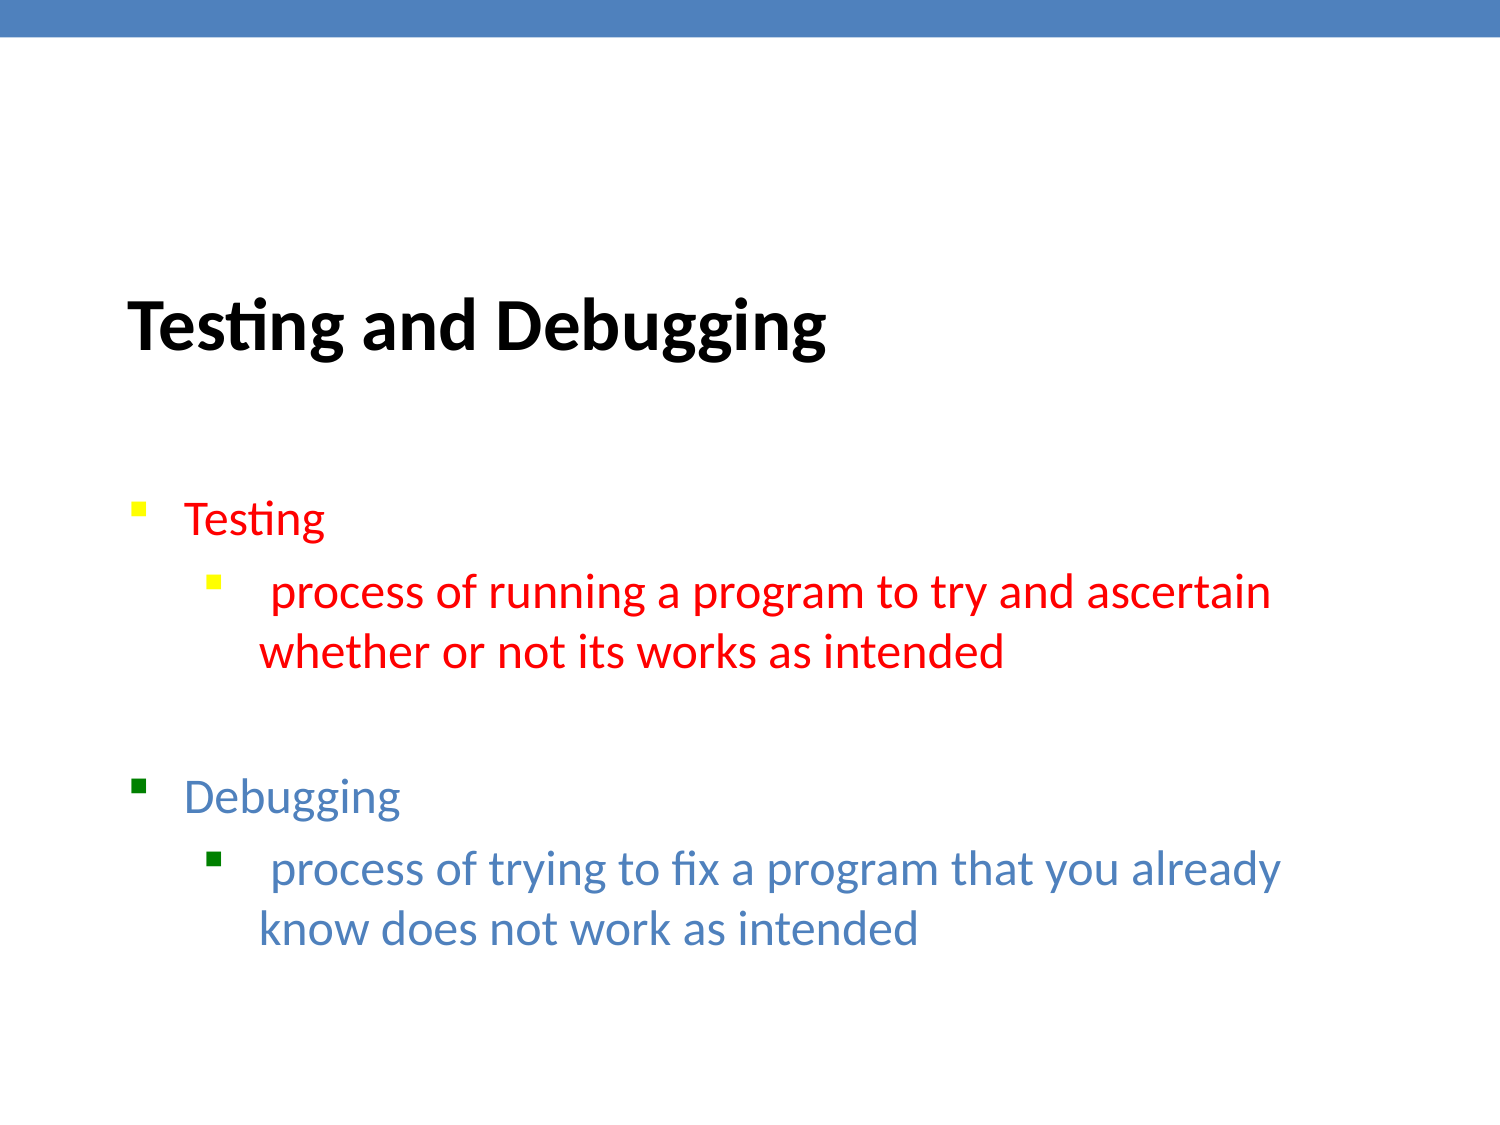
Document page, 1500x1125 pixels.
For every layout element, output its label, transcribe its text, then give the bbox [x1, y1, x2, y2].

text_box Testing and Debugging [112, 199, 1388, 441]
text_box Testing process of running a program to try and ascertain whether or not its works as intended Debugging process of trying to fix a program that you already know does not work as intended [112, 478, 1388, 963]
text_box [0, 0, 1500, 38]
